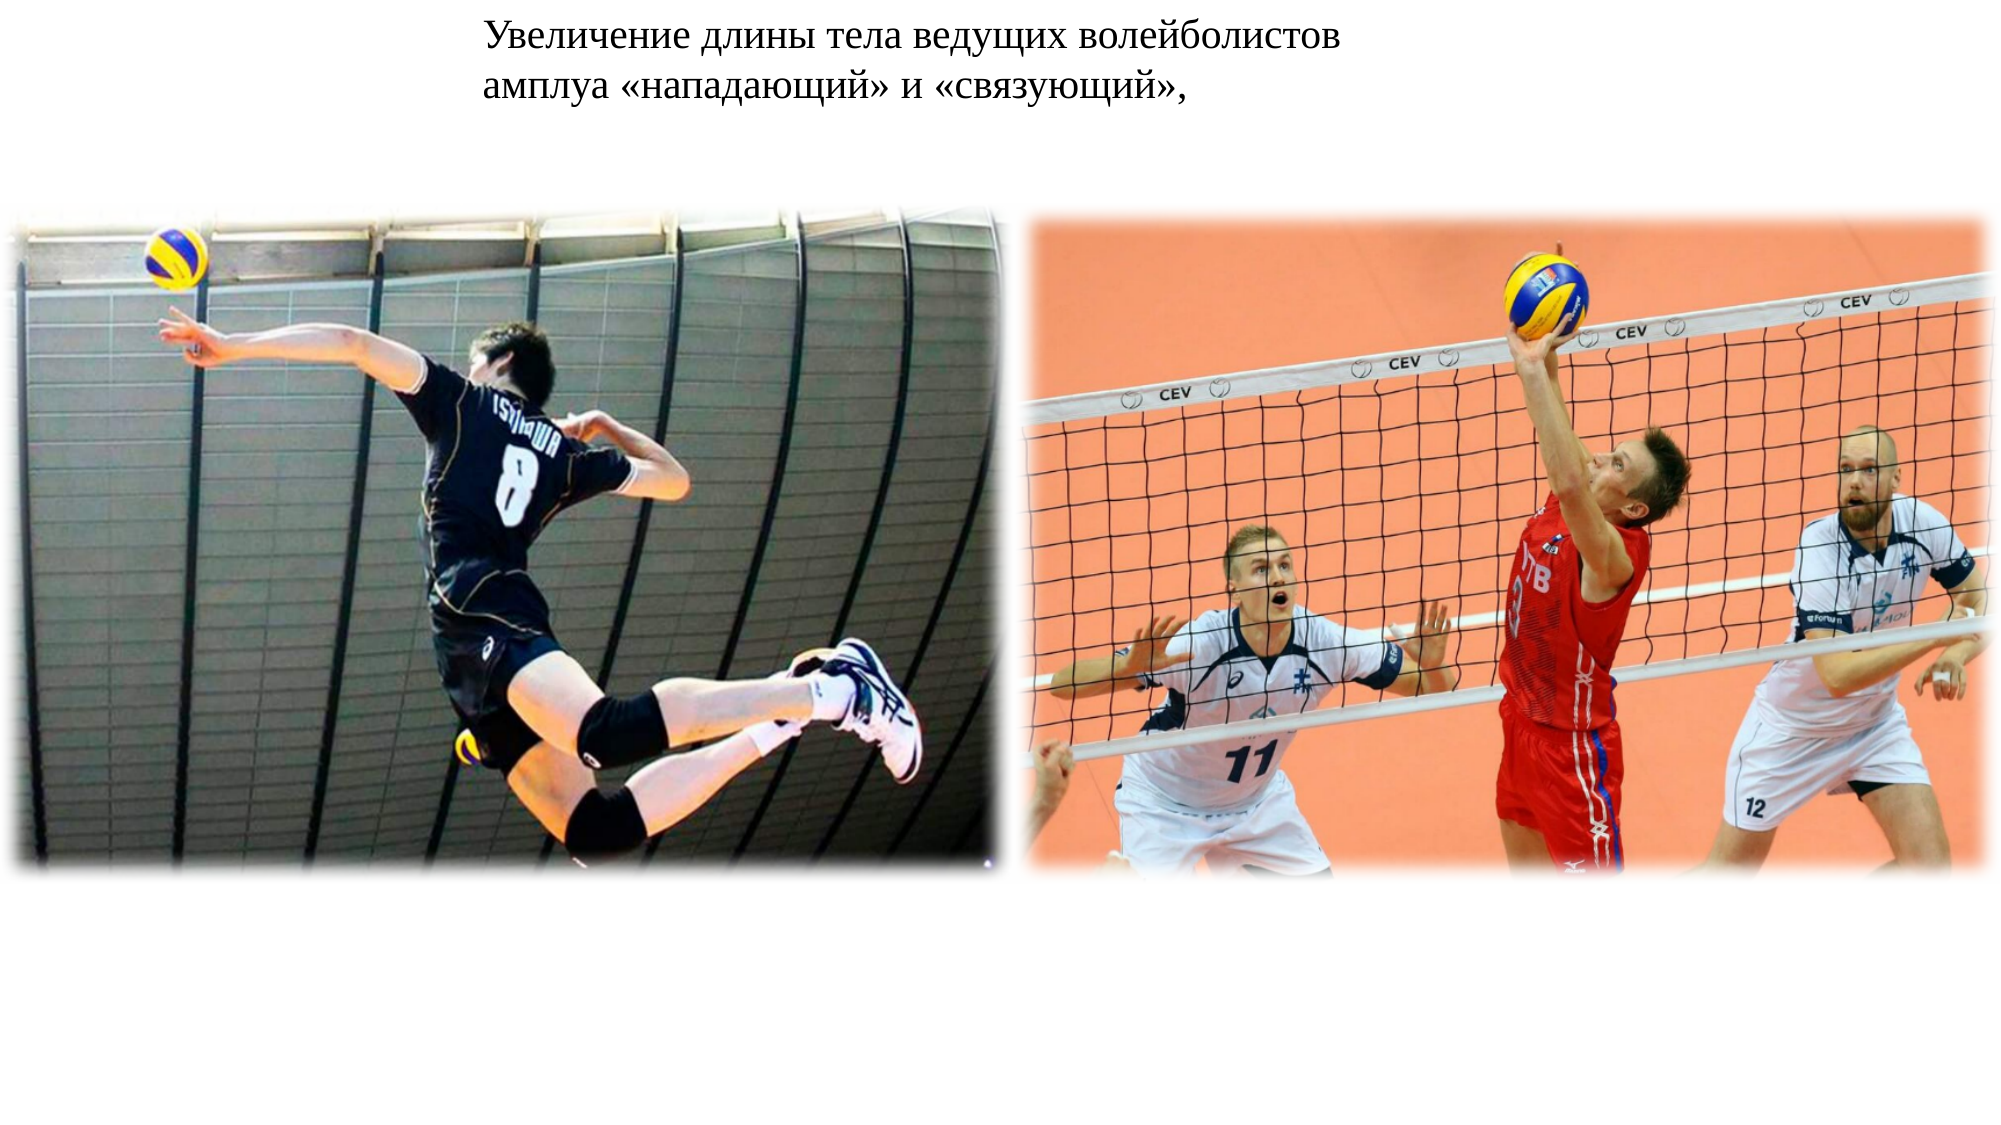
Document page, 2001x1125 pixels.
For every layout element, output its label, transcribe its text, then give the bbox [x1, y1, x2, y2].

text_box Увеличение длины тела ведущих волейболистов амплуа «нападающий» и «связующий», [468, 0, 1468, 115]
picture [0, 203, 2000, 884]
